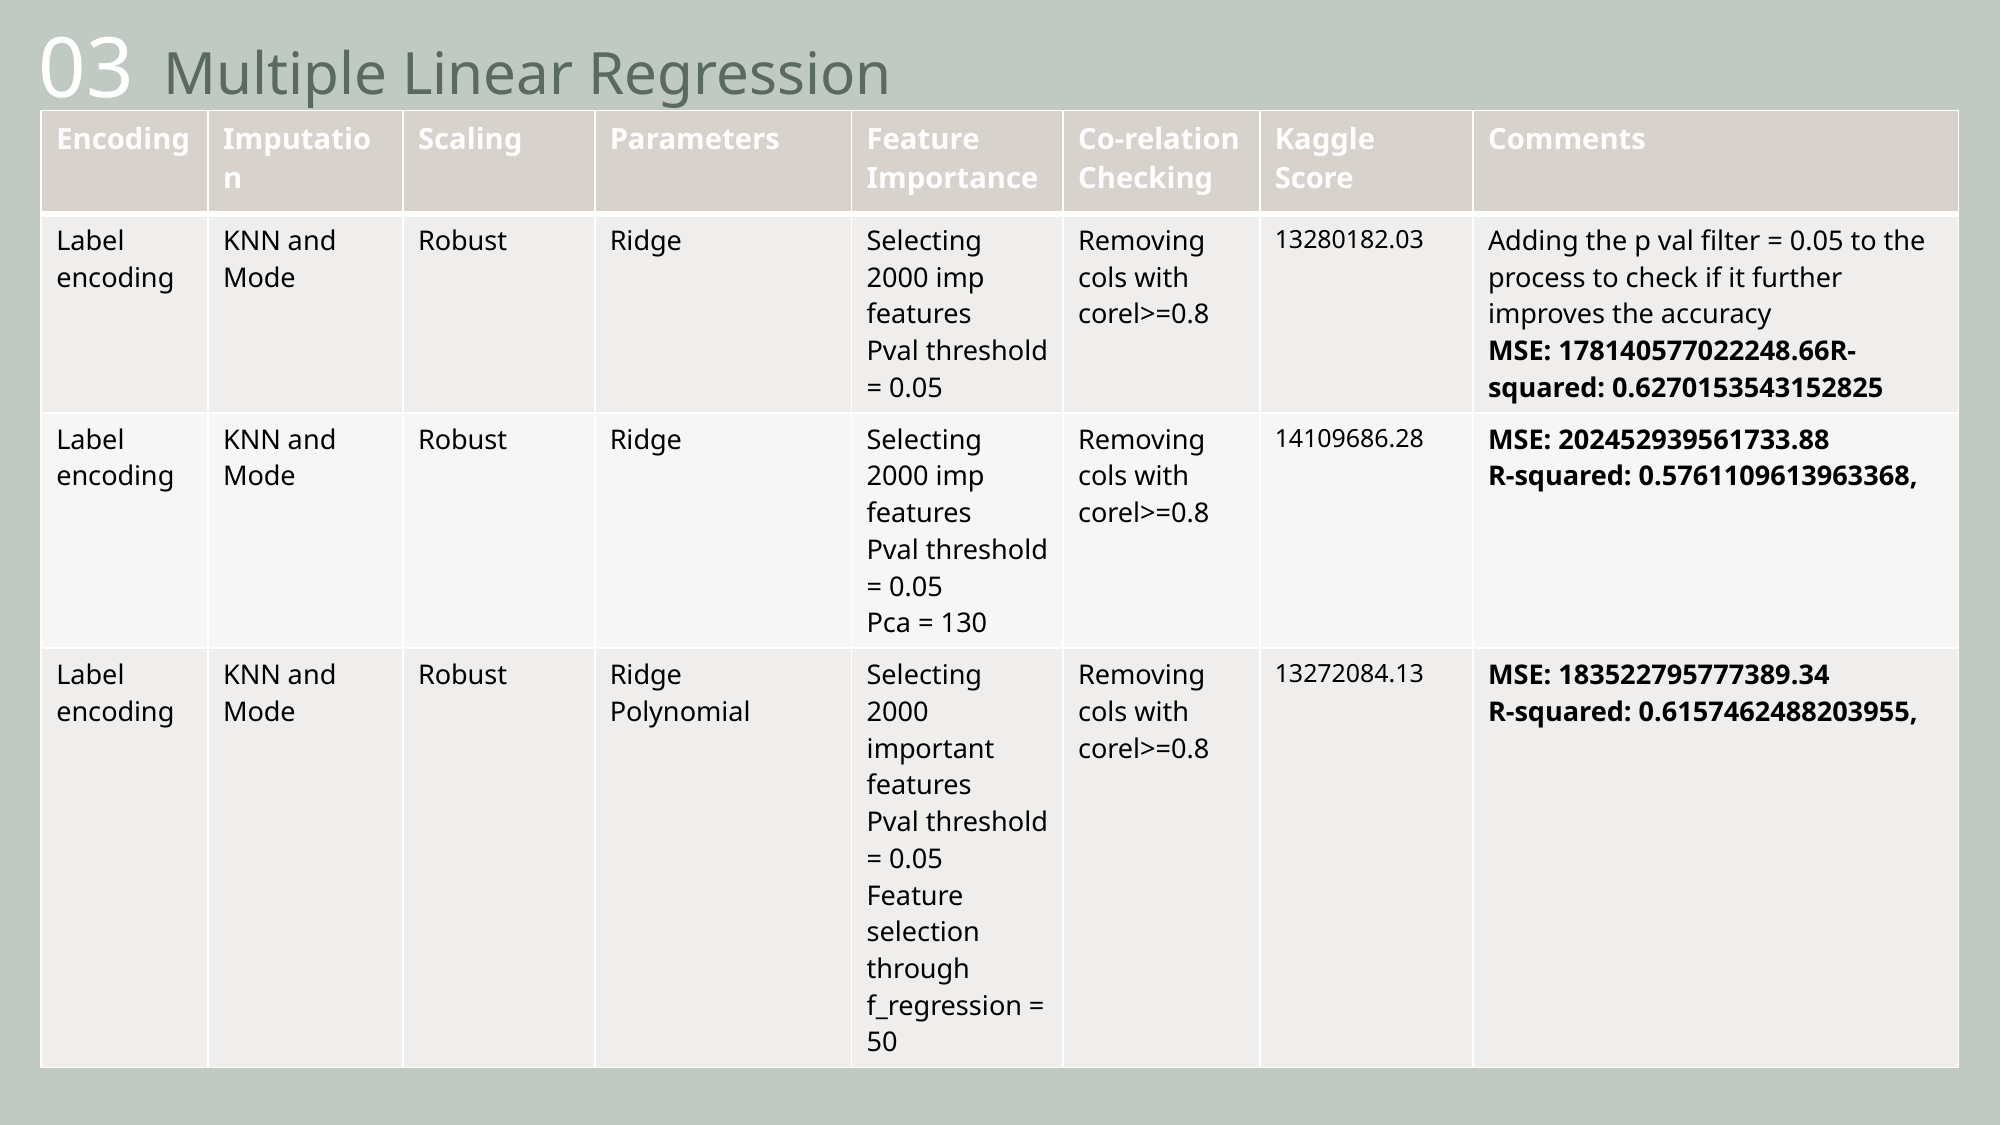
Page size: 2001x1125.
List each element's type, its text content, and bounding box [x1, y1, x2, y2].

table_header Scaling [404, 139, 594, 211]
table_cell MSE: 202452939561733.88 R-squared: 0.5761109613963368, [1474, 414, 1958, 647]
table_header Kaggle Score [1261, 111, 1472, 211]
table_cell Label encoding [42, 649, 207, 1067]
table_header Co-relation Checking [1064, 111, 1259, 211]
table_header Comments [1474, 111, 1958, 211]
table_cell Robust [404, 414, 594, 647]
table_cell KNN and Mode [209, 649, 402, 1067]
table_cell KNN and Mode [209, 217, 402, 412]
table_cell Robust [404, 217, 594, 412]
table_cell 14109686.28 [1261, 414, 1472, 647]
table_cell Ridge Polynomial [596, 649, 851, 1067]
table_cell Removing cols with corel>=0.8 [1064, 414, 1259, 647]
table_cell Removing cols with corel>=0.8 [1064, 217, 1259, 412]
table_cell Robust [404, 649, 594, 1067]
table_header Encoding [42, 111, 207, 211]
table_header Feature Importance [852, 111, 1062, 211]
table_cell Ridge [596, 414, 851, 647]
table_cell MSE: 183522795777389.34 R-squared: 0.6157462488203955, [1474, 649, 1958, 1067]
table_cell 13272084.13 [1261, 649, 1472, 1067]
table_cell Label encoding [42, 217, 207, 412]
list 03 [23, 17, 149, 129]
table_cell Selecting 2000 imp features Pval threshold = 0.05 Pca = 130 [852, 414, 1062, 647]
table_cell KNN and Mode [209, 414, 402, 647]
table_cell Adding the p val filter = 0.05 to the process to check if it further improves the accuracy MSE: 178140577022248.66R-squared: 0.6270153543152825 [1474, 217, 1958, 412]
table_header Imputation [209, 139, 402, 211]
table_cell 13280182.03 [1261, 217, 1472, 412]
table_cell Removing cols with corel>=0.8 [1064, 649, 1259, 1067]
table_header Parameters [596, 139, 851, 211]
table_cell Ridge [596, 217, 851, 412]
table_cell Selecting 2000 imp features Pval threshold = 0.05 [852, 217, 1062, 412]
table_cell Selecting 2000 important features Pval threshold = 0.05 Feature selection through f_regression = 50 [852, 649, 1062, 1067]
table_cell Label encoding [42, 414, 207, 647]
title Multiple Linear Regression [149, 7, 934, 139]
